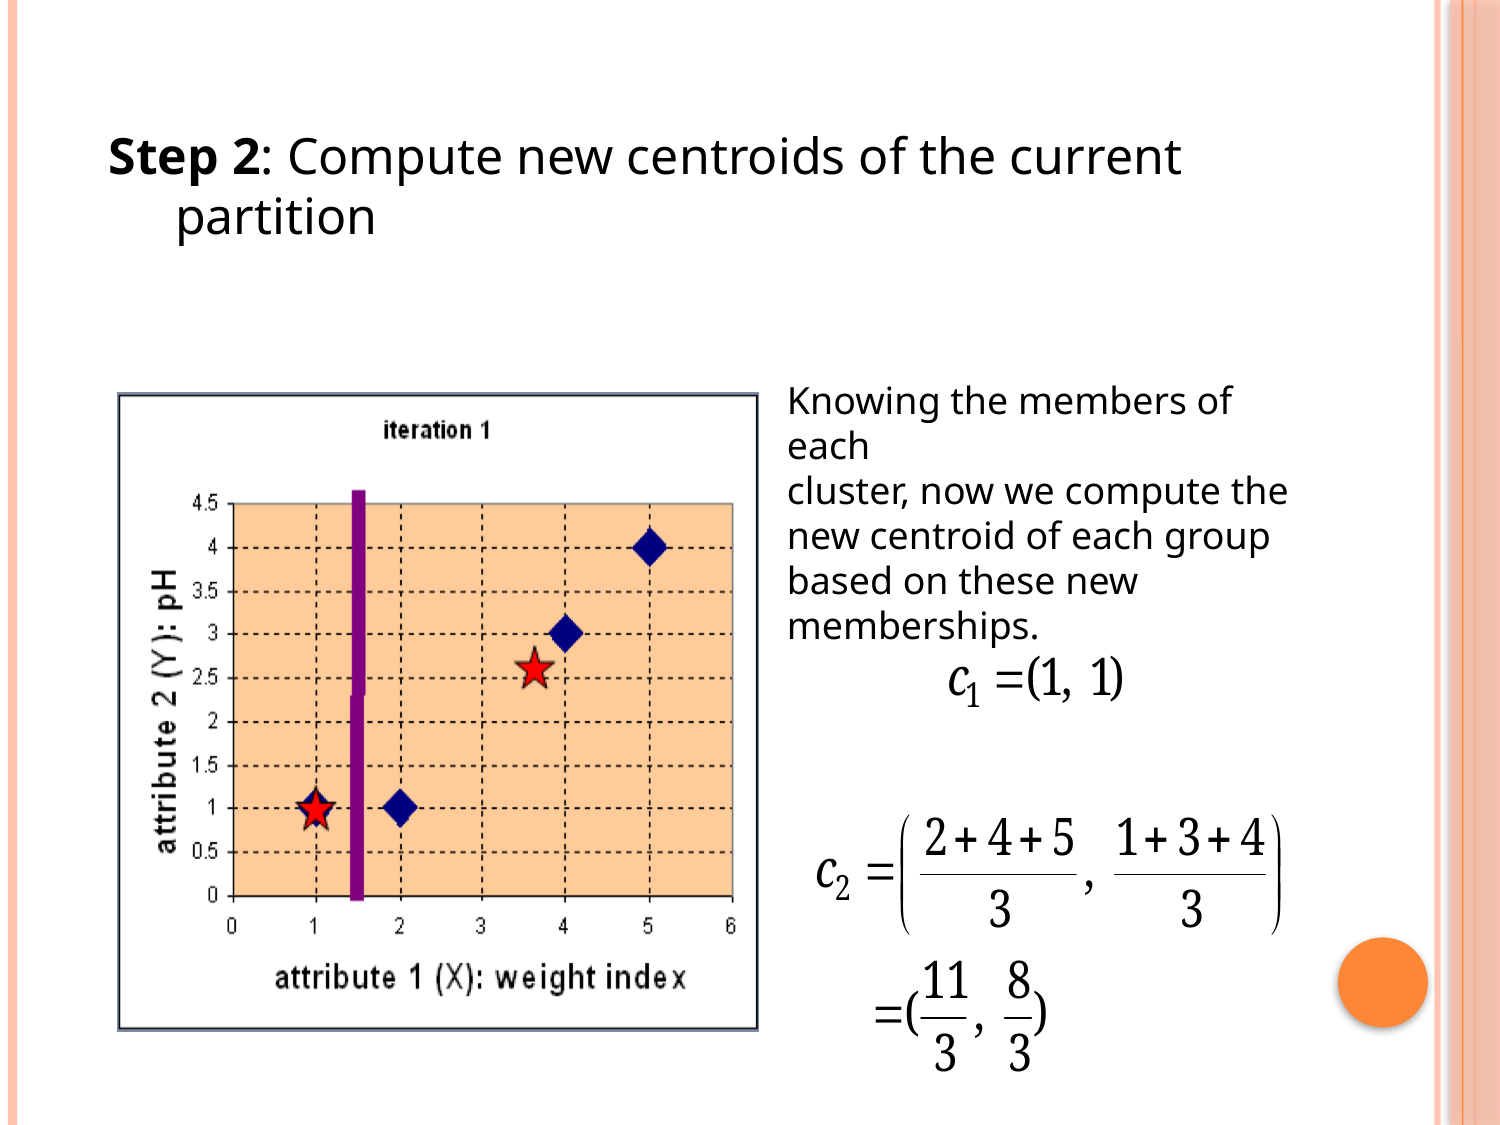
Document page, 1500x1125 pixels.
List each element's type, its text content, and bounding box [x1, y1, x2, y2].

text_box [808, 644, 1295, 1125]
picture [116, 391, 759, 1032]
text_box Knowing the members of each cluster, now we compute the new centroid of each group based on these new memberships. [775, 370, 1330, 653]
list Step 2: Compute new centroids of the current partition [93, 117, 1209, 968]
